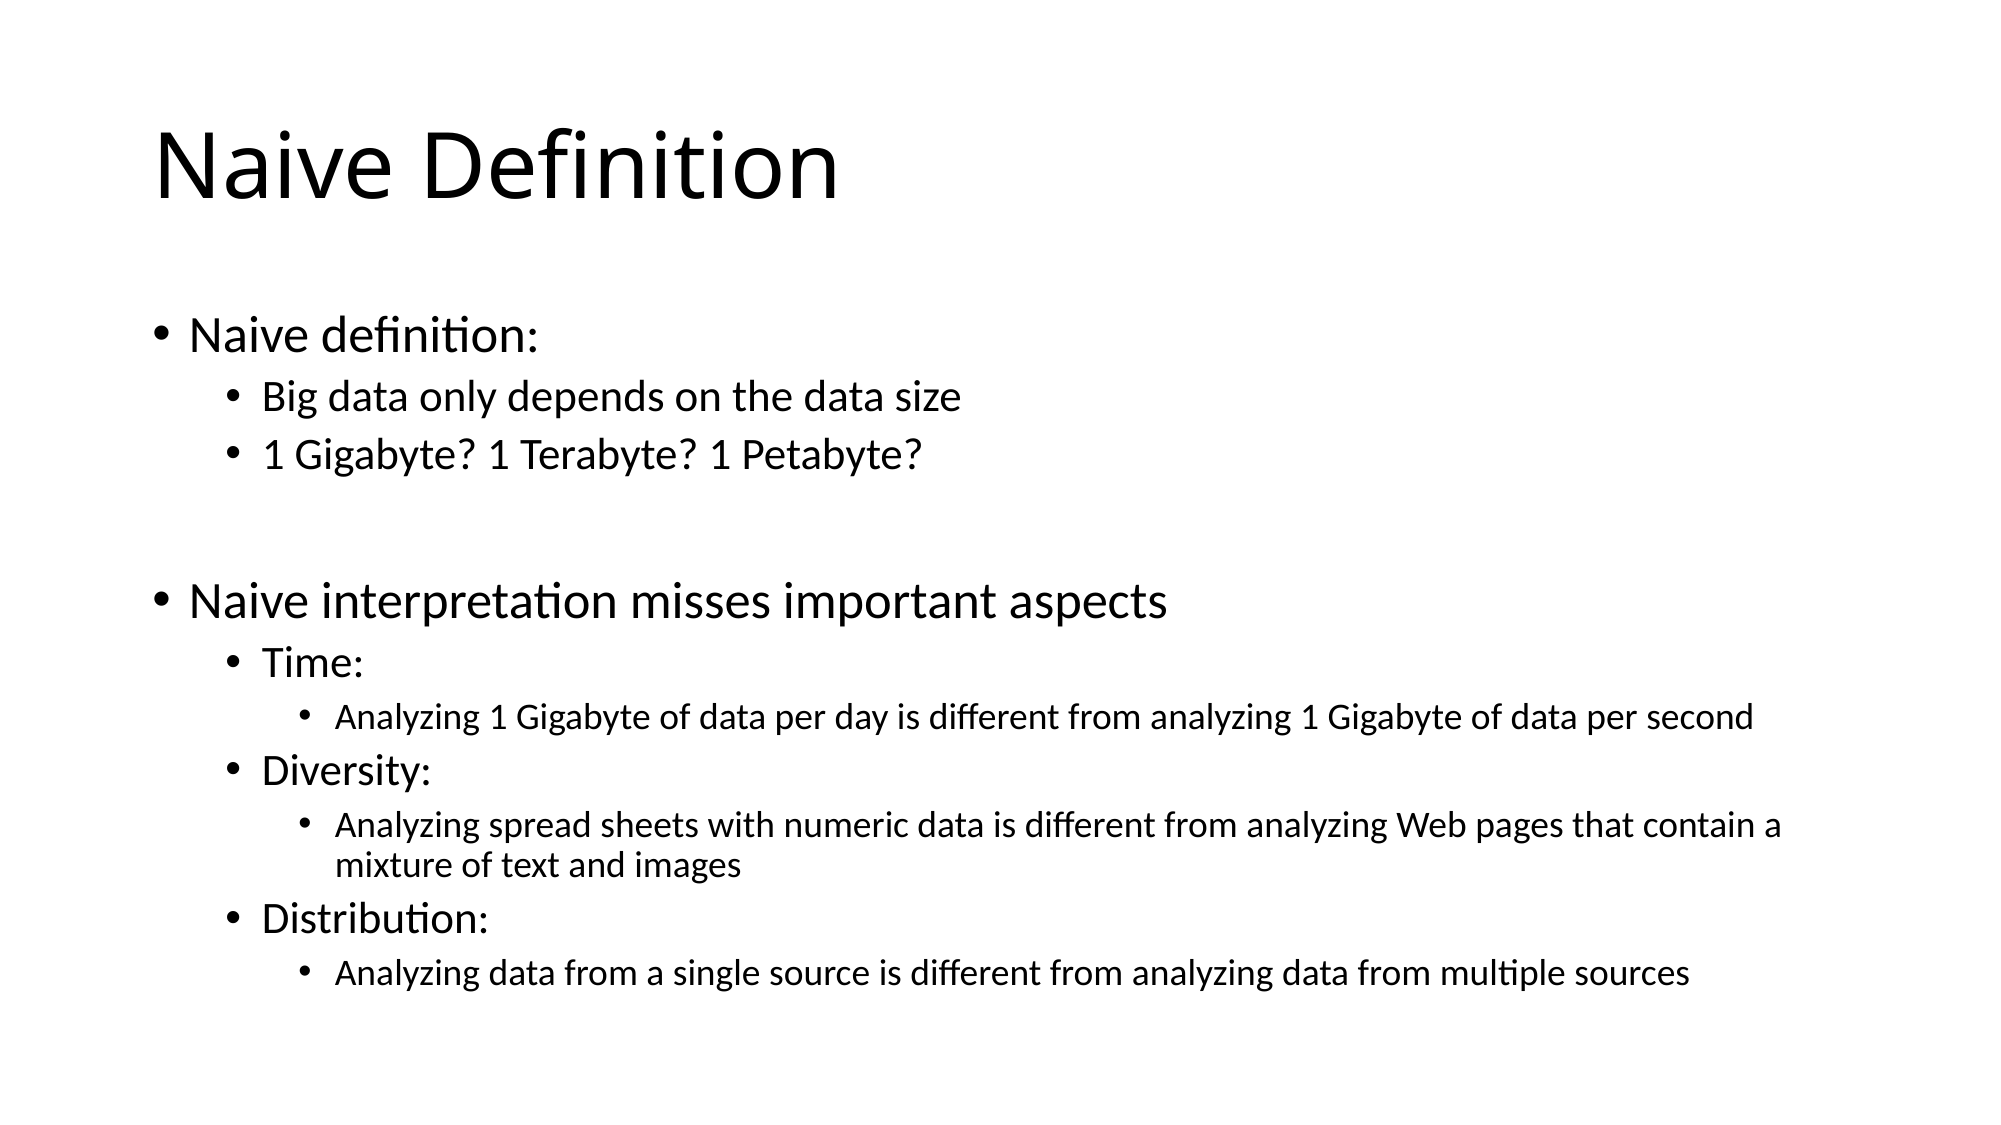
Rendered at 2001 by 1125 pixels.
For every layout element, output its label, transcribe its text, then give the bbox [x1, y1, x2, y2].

title Naive Definition [137, 59, 1863, 278]
list Naive definition: Big data only depends on the data size 1 Gigabyte? 1 Terabyte? 1 Petabyte? Naive interpretation misses important aspects Time: Analyzing 1 Gigabyte of data per day is different from analyzing 1 Gigabyte of data per second Diversity: Analyzing spread sheets with numeric data is different from analyzing Web pages that contain a mixture of text and images Distribution: Analyzing data from a single source is different from analyzing data from multiple sources [137, 299, 1863, 1014]
